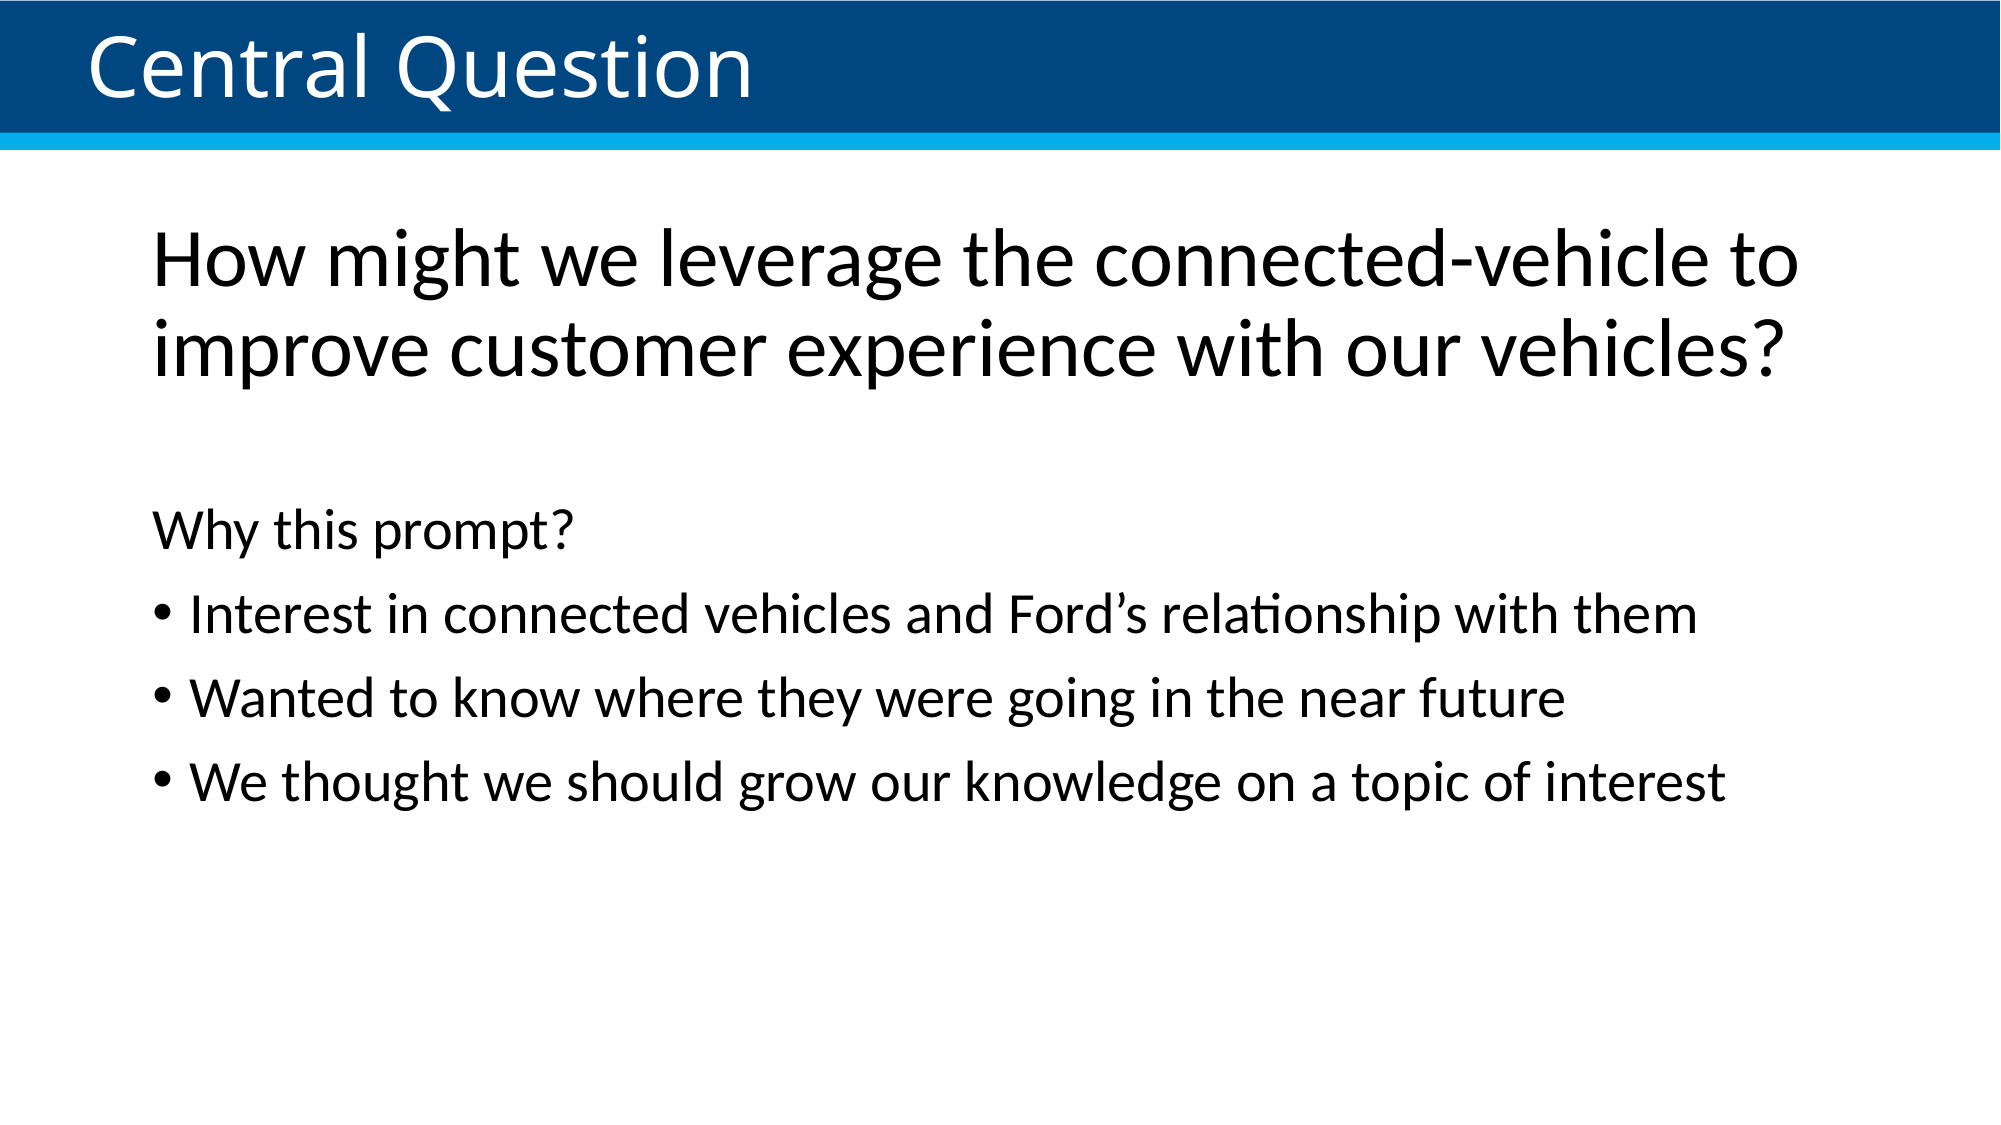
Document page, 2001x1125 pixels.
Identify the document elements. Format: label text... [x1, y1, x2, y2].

list How might we leverage the connected-vehicle to improve customer experience with our vehicles? Why this prompt? Interest in connected vehicles and Ford’s relationship with them Wanted to know where they were going in the near future We thought we should grow our knowledge on a topic of interest [137, 207, 1863, 1014]
text_box [71, 16, 1929, 149]
title Central Question [71, 16, 1797, 123]
